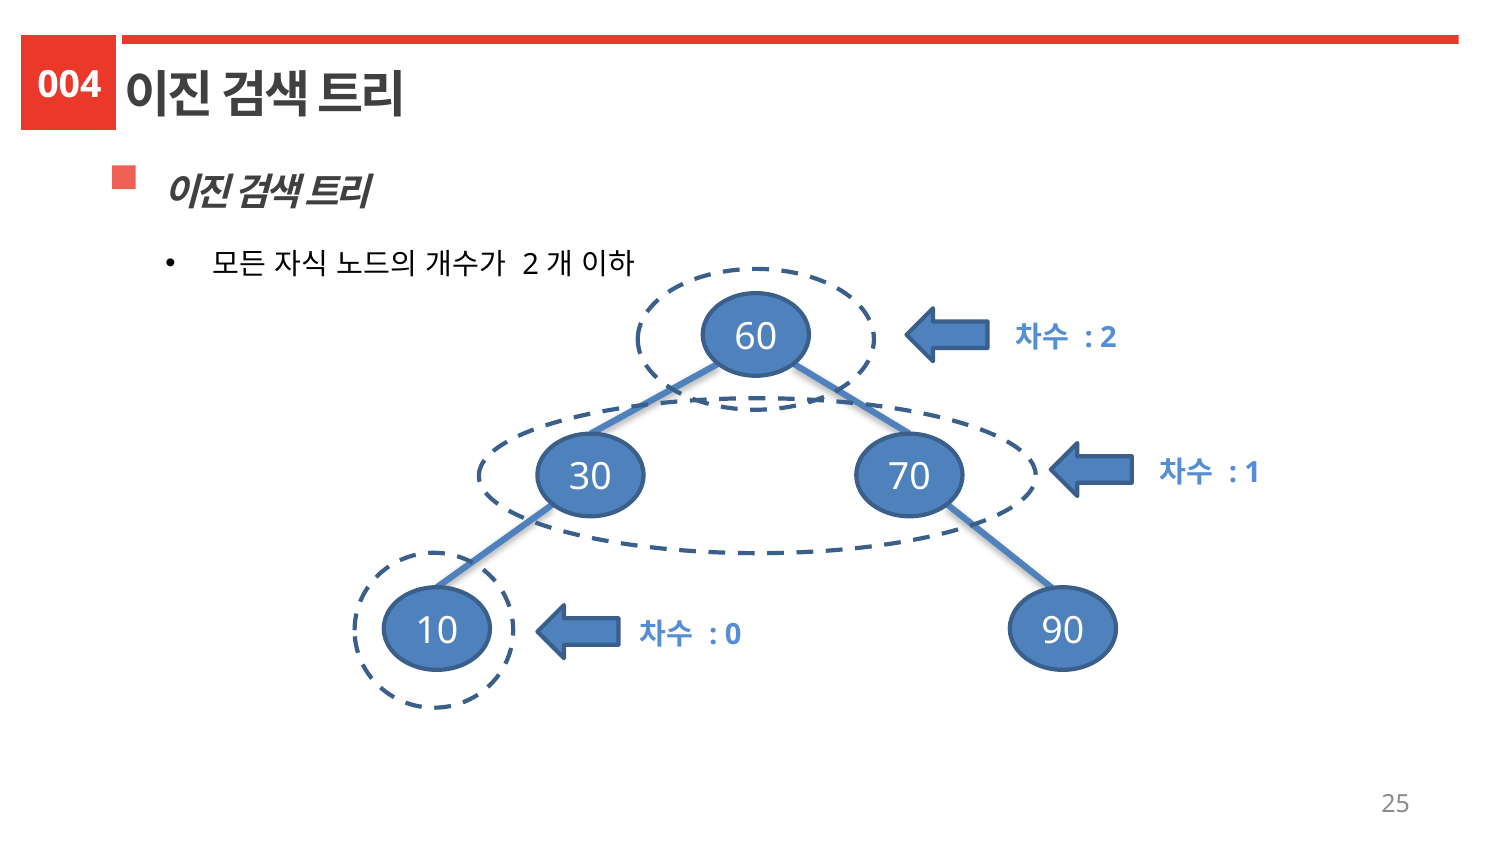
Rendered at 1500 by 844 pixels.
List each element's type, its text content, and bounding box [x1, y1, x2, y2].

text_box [15, 35, 123, 130]
text_box [535, 603, 621, 661]
text_box 모든 자식 노드의 개수가 2개 이하 [150, 237, 704, 288]
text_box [436, 504, 554, 588]
text_box [904, 306, 990, 364]
text_box 차수 : 1 [1144, 445, 1282, 496]
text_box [793, 363, 910, 434]
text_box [590, 363, 719, 434]
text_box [946, 504, 1081, 612]
slide_number 25 [1074, 782, 1425, 827]
text_box [120, 33, 1461, 46]
text_box 이진 검색 트리 [126, 54, 691, 130]
text_box [352, 550, 516, 710]
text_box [111, 160, 482, 222]
text_box 90 [1007, 589, 1119, 672]
text_box [476, 396, 1038, 556]
text_box [1048, 441, 1134, 498]
text_box 차수 : 0 [625, 607, 762, 658]
text_box 차수 : 2 [1000, 310, 1138, 361]
text_box [635, 266, 877, 398]
